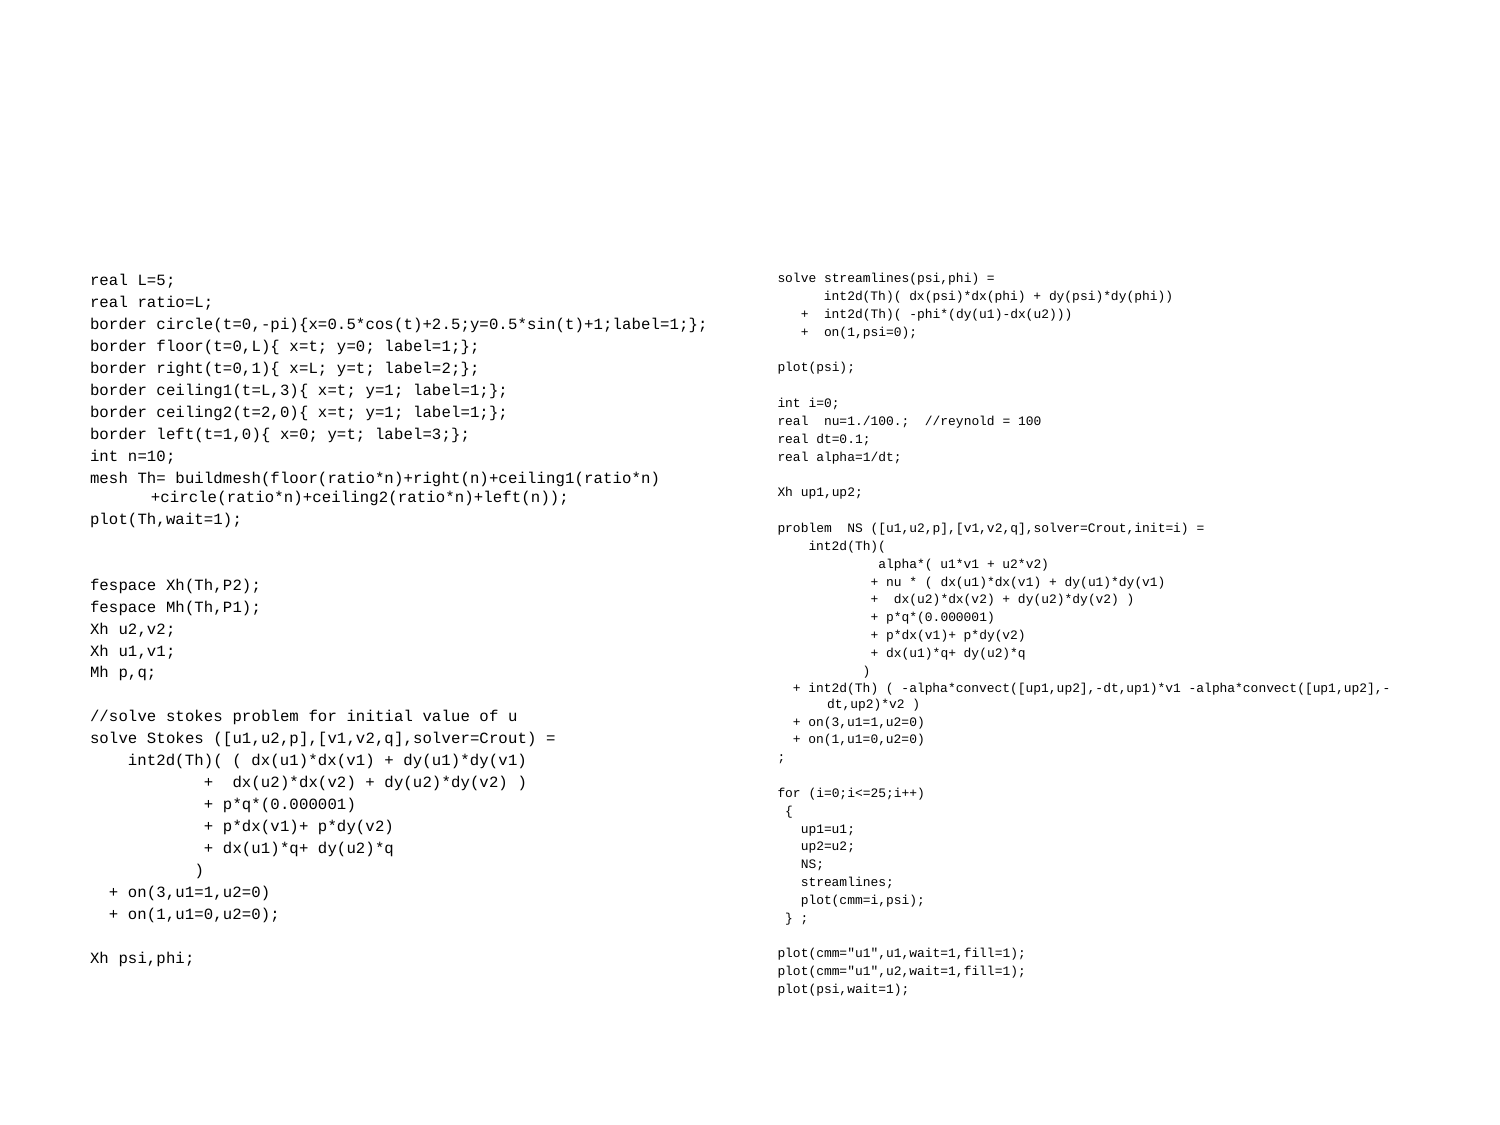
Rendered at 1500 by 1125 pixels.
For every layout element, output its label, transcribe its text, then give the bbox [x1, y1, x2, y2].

list solve streamlines(psi,phi) = int2d(Th)( dx(psi)*dx(phi) + dy(psi)*dy(phi)) + int2d(Th)( -phi*(dy(u1)-dx(u2))) + on(1,psi=0); plot(psi); int i=0; real nu=1./100.; //reynold = 100 real dt=0.1; real alpha=1/dt; Xh up1,up2; problem NS ([u1,u2,p],[v1,v2,q],solver=Crout,init=i) = int2d(Th)( alpha*( u1*v1 + u2*v2) + nu * ( dx(u1)*dx(v1) + dy(u1)*dy(v1) + dx(u2)*dx(v2) + dy(u2)*dy(v2) ) + p*q*(0.000001) + p*dx(v1)+ p*dy(v2) + dx(u1)*q+ dy(u2)*q ) + int2d(Th) ( -alpha*convect([up1,up2],-dt,up1)*v1 -alpha*convect([up1,up2],-dt,up2)*v2 ) + on(3,u1=1,u2=0) + on(1,u1=0,u2=0) ; for (i=0;i<=25;i++) { up1=u1; up2=u2; NS; streamlines; plot(cmm=i,psi); } ; plot(cmm="u1",u1,wait=1,fill=1); plot(cmm="u1",u2,wait=1,fill=1); plot(psi,wait=1); [762, 262, 1425, 1005]
list real L=5; real ratio=L; border circle(t=0,-pi){x=0.5*cos(t)+2.5;y=0.5*sin(t)+1;label=1;}; border floor(t=0,L){ x=t; y=0; label=1;}; border right(t=0,1){ x=L; y=t; label=2;}; border ceiling1(t=L,3){ x=t; y=1; label=1;}; border ceiling2(t=2,0){ x=t; y=1; label=1;}; border left(t=1,0){ x=0; y=t; label=3;}; int n=10; mesh Th= buildmesh(floor(ratio*n)+right(n)+ceiling1(ratio*n)+circle(ratio*n)+ceiling2(ratio*n)+left(n)); plot(Th,wait=1); fespace Xh(Th,P2); fespace Mh(Th,P1); Xh u2,v2; Xh u1,v1; Mh p,q; //solve stokes problem for initial value of u solve Stokes ([u1,u2,p],[v1,v2,q],solver=Crout) = int2d(Th)( ( dx(u1)*dx(v1) + dy(u1)*dy(v1) + dx(u2)*dx(v2) + dy(u2)*dy(v2) ) + p*q*(0.000001) + p*dx(v1)+ p*dy(v2) + dx(u1)*q+ dy(u2)*q ) + on(3,u1=1,u2=0) + on(1,u1=0,u2=0); Xh psi,phi; [75, 262, 738, 1005]
